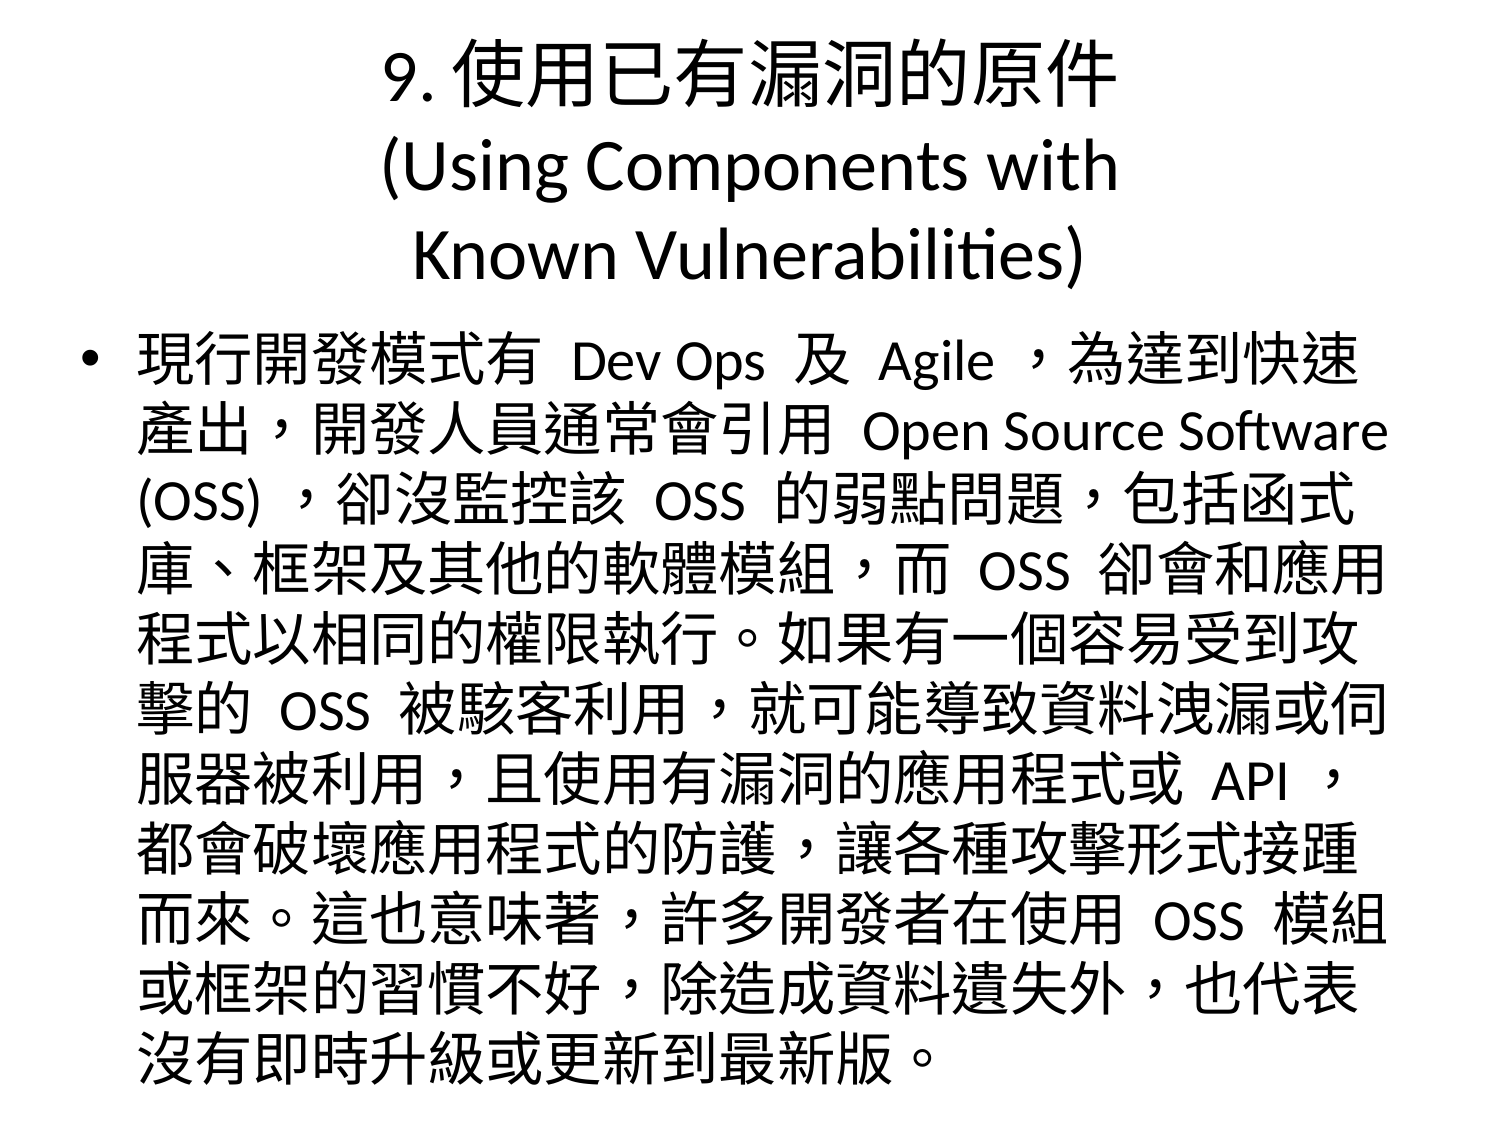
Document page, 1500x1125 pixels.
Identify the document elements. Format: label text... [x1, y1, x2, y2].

title 9.使用已有漏洞的原件 (Using Components with Known Vulnerabilities) [75, 19, 1425, 303]
list 現行開發模式有 Dev Ops 及 Agile，為達到快速產出，開發人員通常會引用 Open Source Software (OSS)，卻沒監控該 OSS 的弱點問題，包括函式庫、框架及其他的軟體模組，而 OSS 卻會和應用程式以相同的權限執行。如果有一個容易受到攻擊的 OSS 被駭客利用，就可能導致資料洩漏或伺服器被利用，且使用有漏洞的應用程式或 API，都會破壞應用程式的防護，讓各種攻擊形式接踵而來。這也意味著，許多開發者在使用 OSS 模組或框架的習慣不好，除造成資料遺失外，也代表沒有即時升級或更新到最新版。 [64, 314, 1415, 1057]
